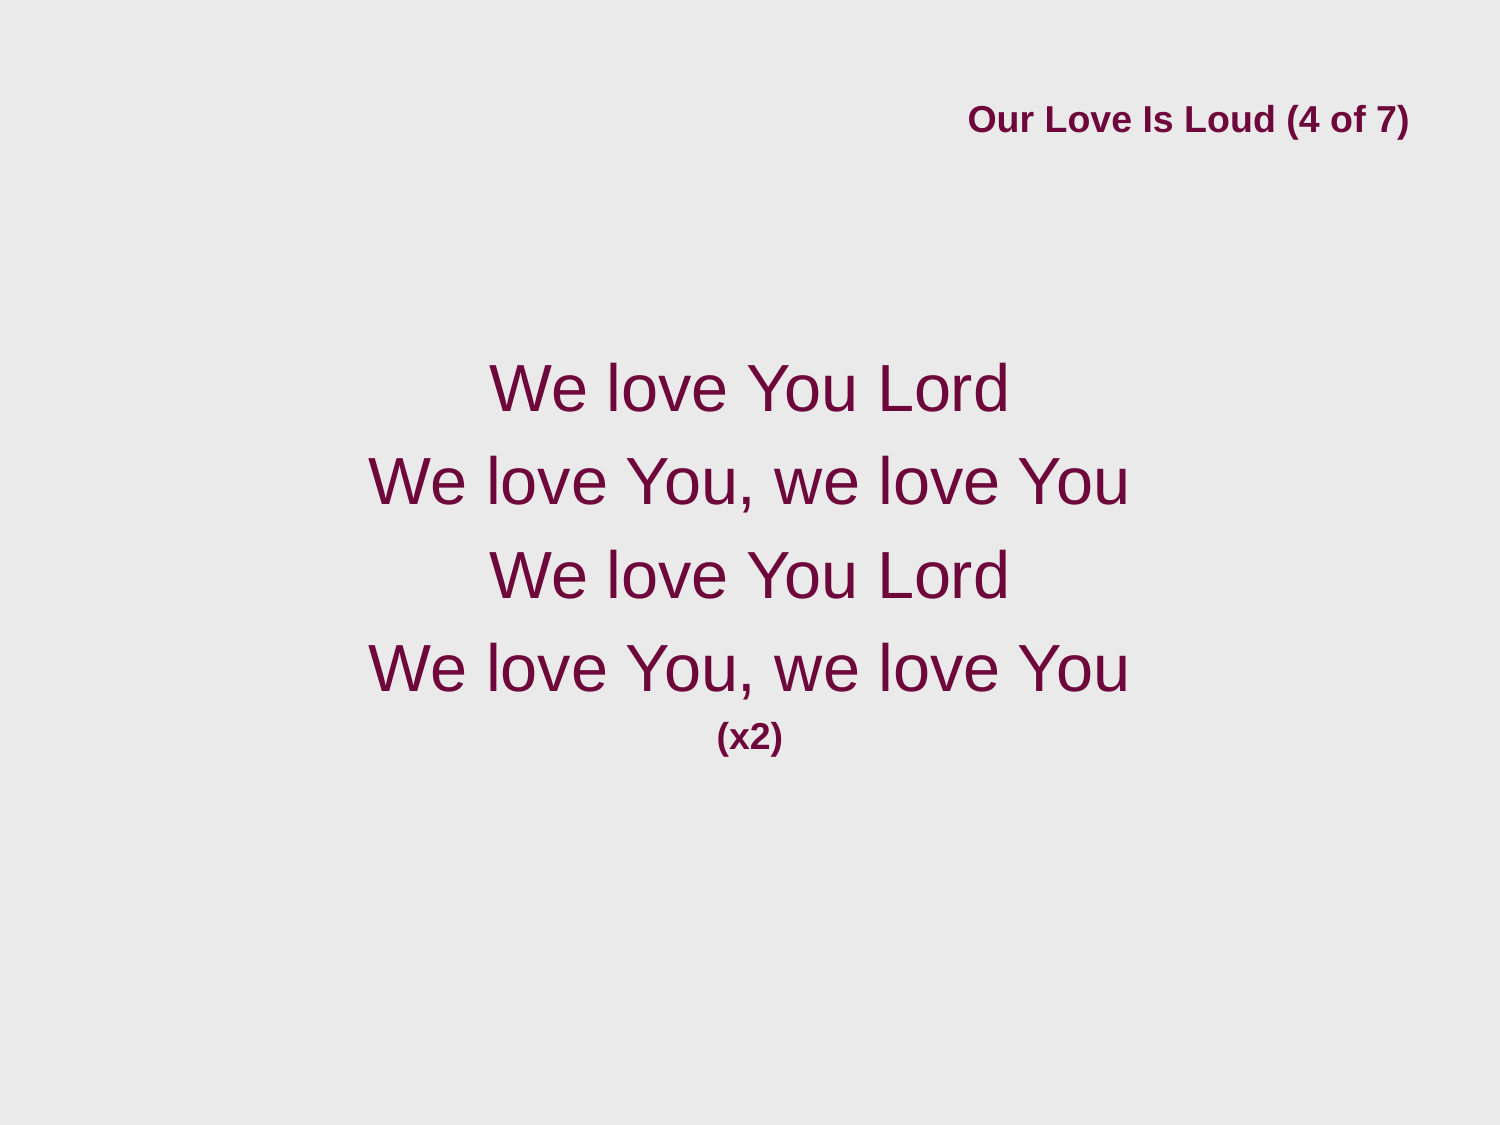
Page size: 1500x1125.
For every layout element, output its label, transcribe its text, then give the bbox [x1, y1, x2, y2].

list We love You Lord We love You, we love You We love You Lord We love You, we love You (x2) [74, 337, 1426, 813]
title Our Love Is Loud (4 of 7) [299, 87, 1426, 181]
